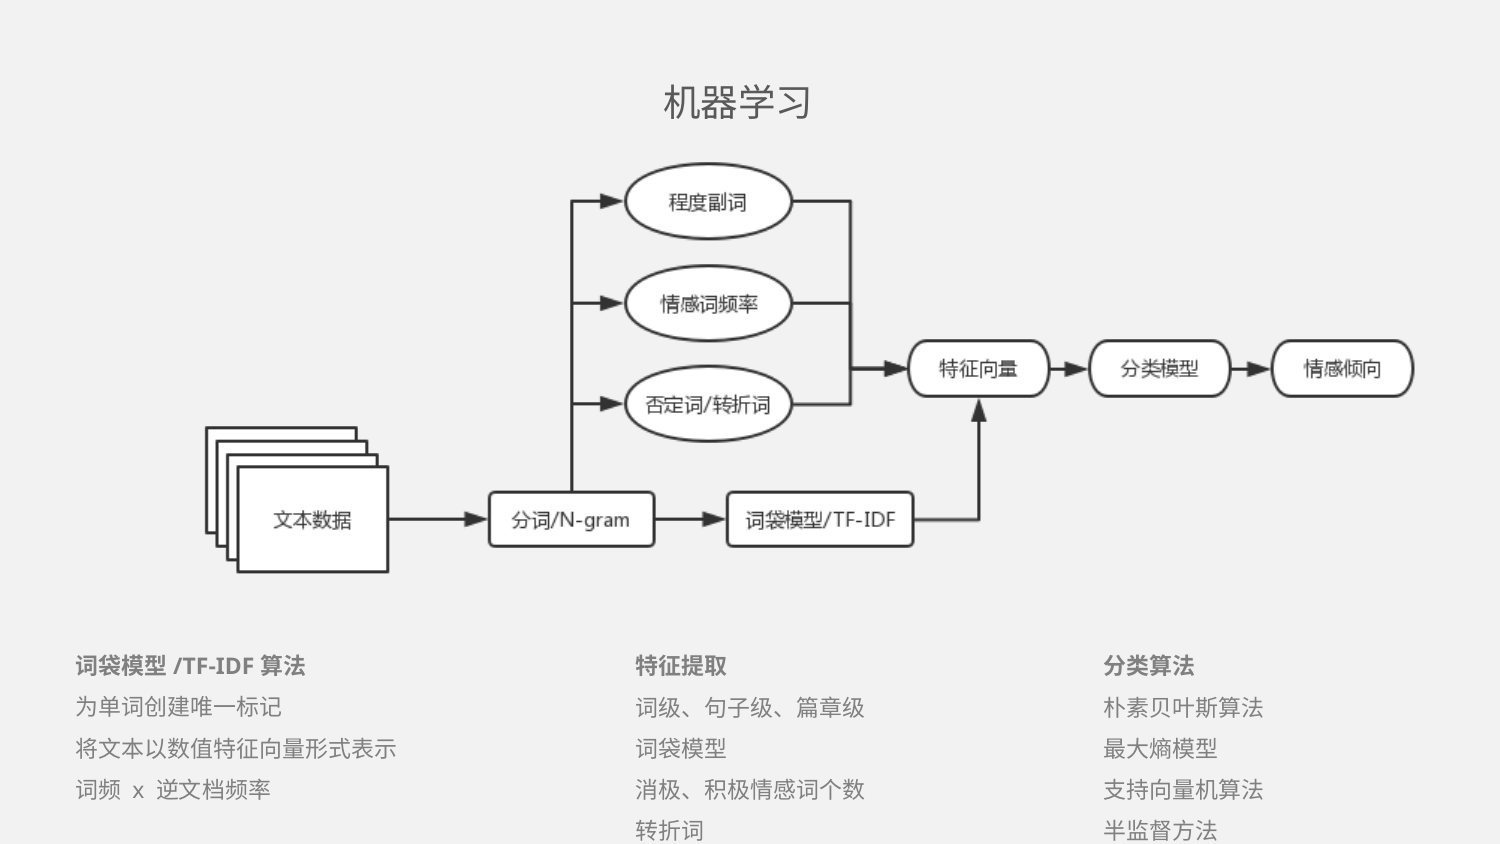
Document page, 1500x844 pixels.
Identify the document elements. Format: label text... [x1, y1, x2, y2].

text_box 分类算法 朴素贝叶斯算法 最大熵模型 支持向量机算法 半监督方法 [1088, 630, 1444, 844]
text_box 特征提取 词级、句子级、篇章级 词袋模型 消极、积极情感词个数 转折词 [620, 630, 976, 844]
text_box 机器学习 [569, 71, 907, 92]
text_box 词袋模型/TF-IDF算法 为单词创建唯一标记 将文本以数值特征向量形式表示 词频 x 逆文档频率 [60, 630, 417, 811]
picture [135, 92, 1461, 620]
